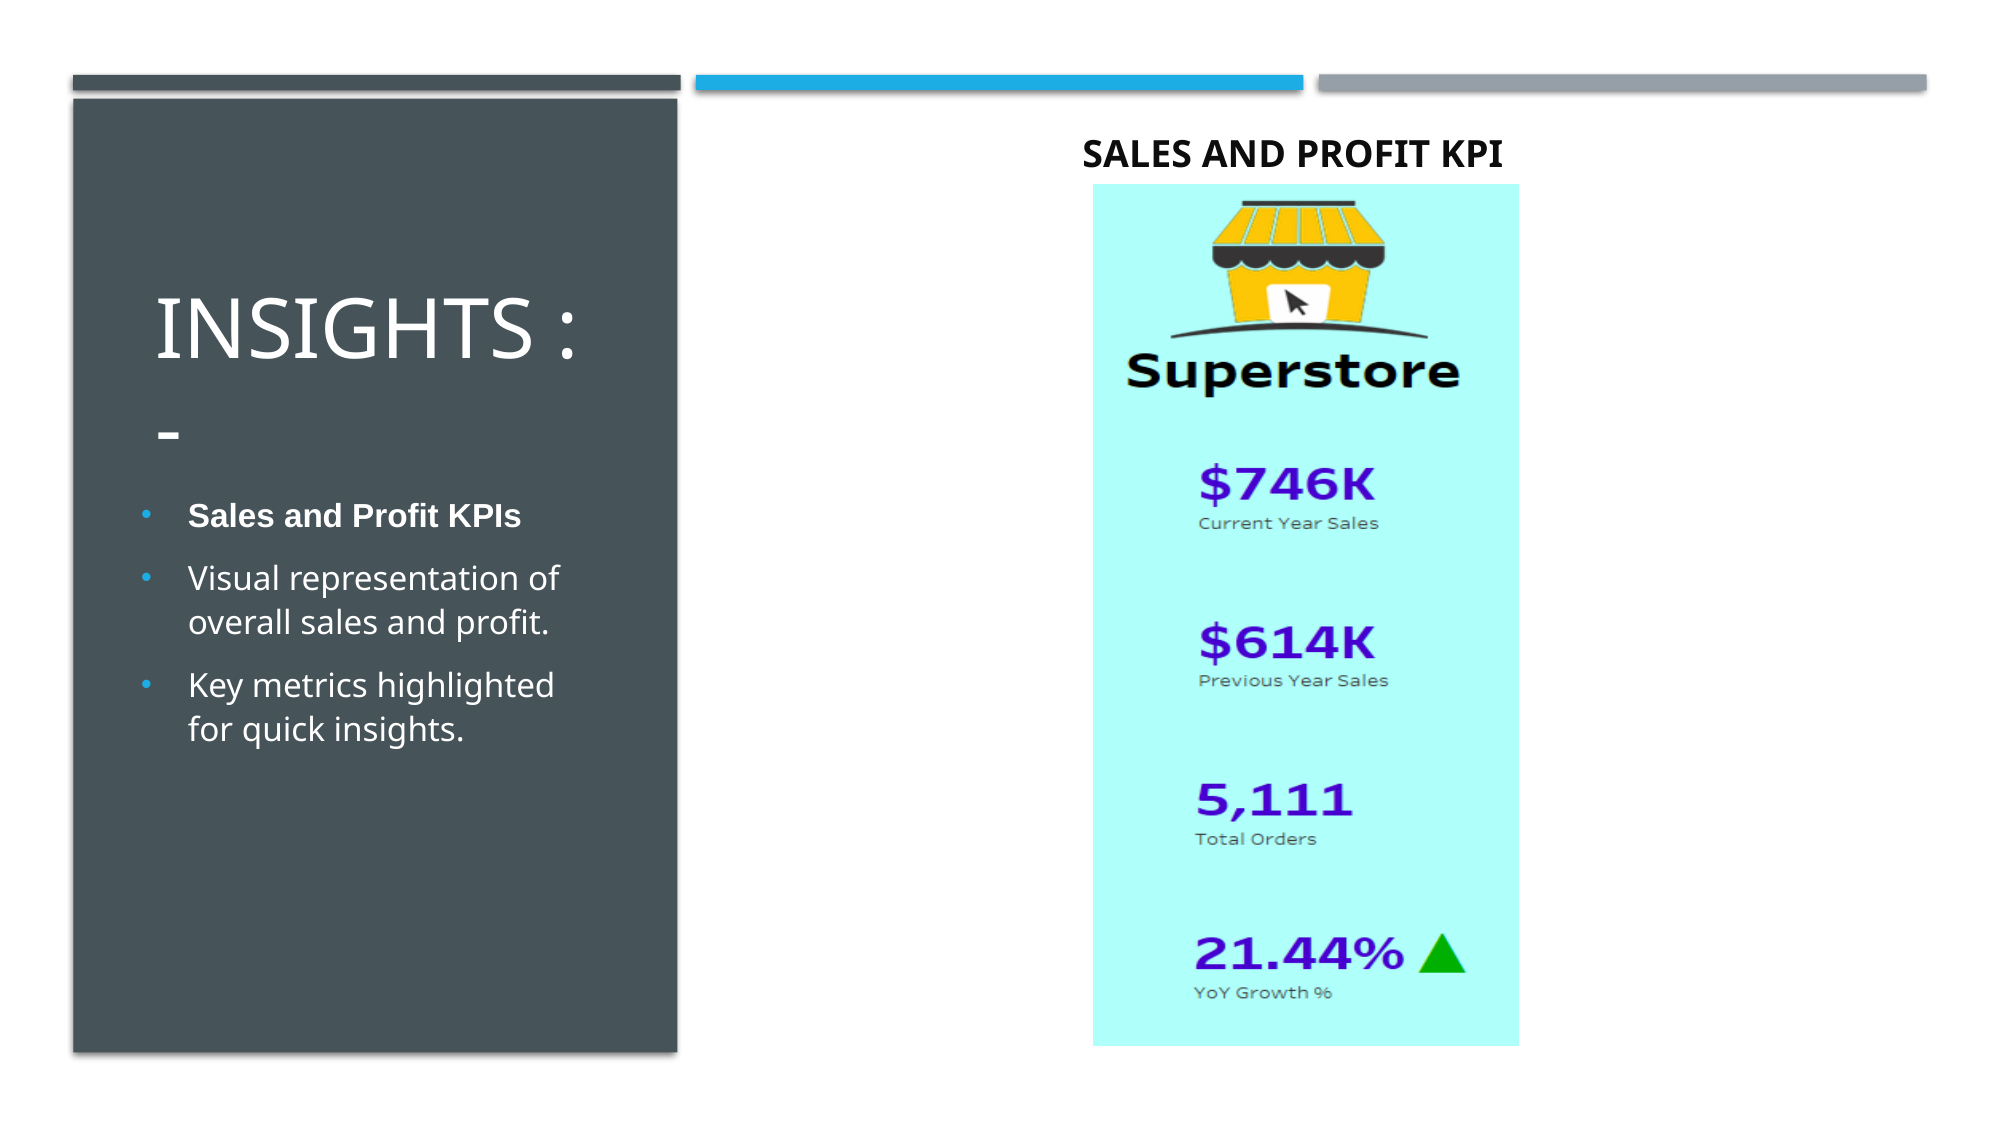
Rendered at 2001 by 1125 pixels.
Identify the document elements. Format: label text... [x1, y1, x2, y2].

text_box SALES AND PROFIT KPI [970, 118, 1616, 186]
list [1093, 183, 1520, 1046]
title Insights :- [140, 365, 609, 482]
list Sales and Profit KPIs Visual representation of overall sales and profit. Key metrics highlighted for quick insights. [125, 482, 624, 975]
